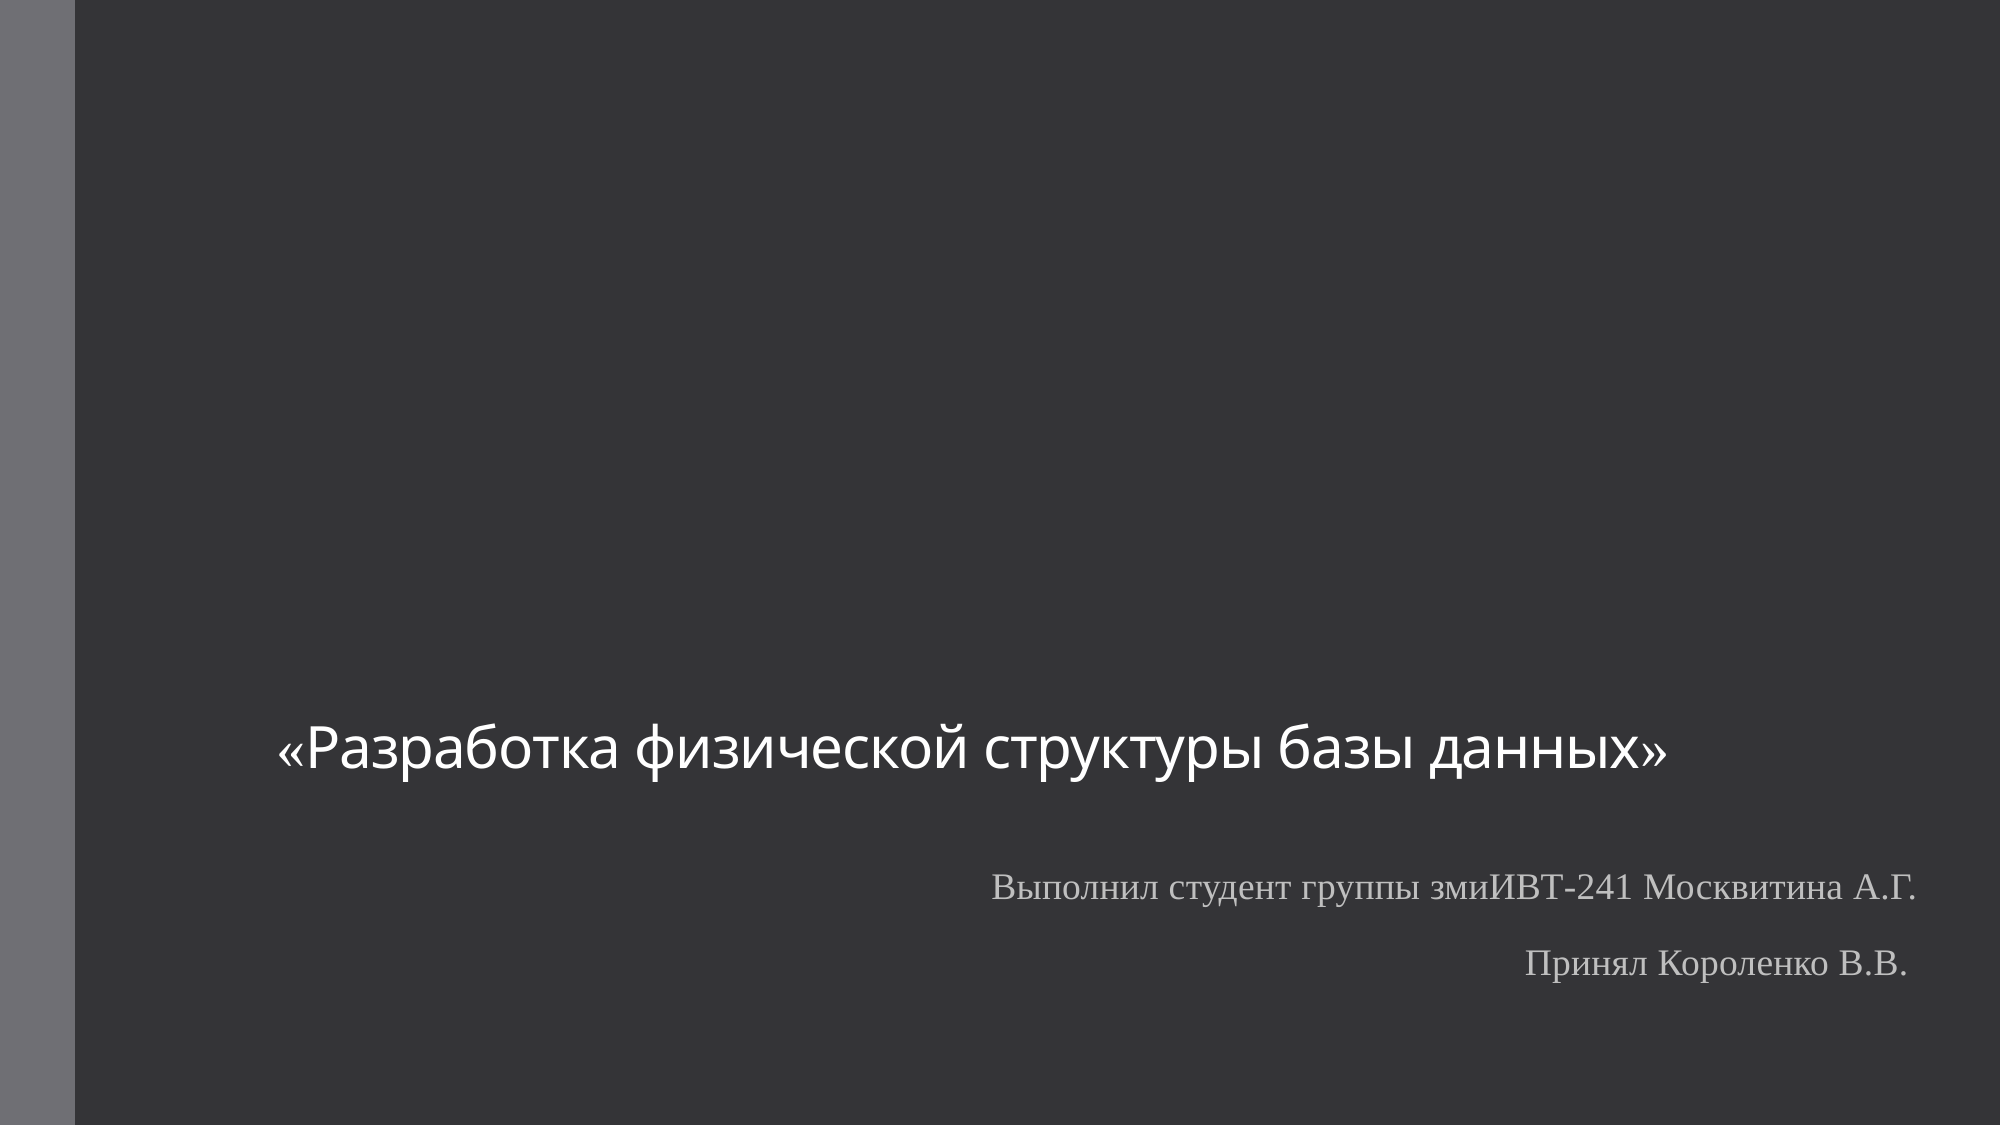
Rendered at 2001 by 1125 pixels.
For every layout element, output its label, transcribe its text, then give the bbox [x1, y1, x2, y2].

subtitle Выполнил студент группы змиИВТ-241 Москвитина А.Г. Принял Короленко В.В. [758, 857, 1934, 1080]
title «Разработка физической структуры базы данных» [206, 124, 1752, 788]
